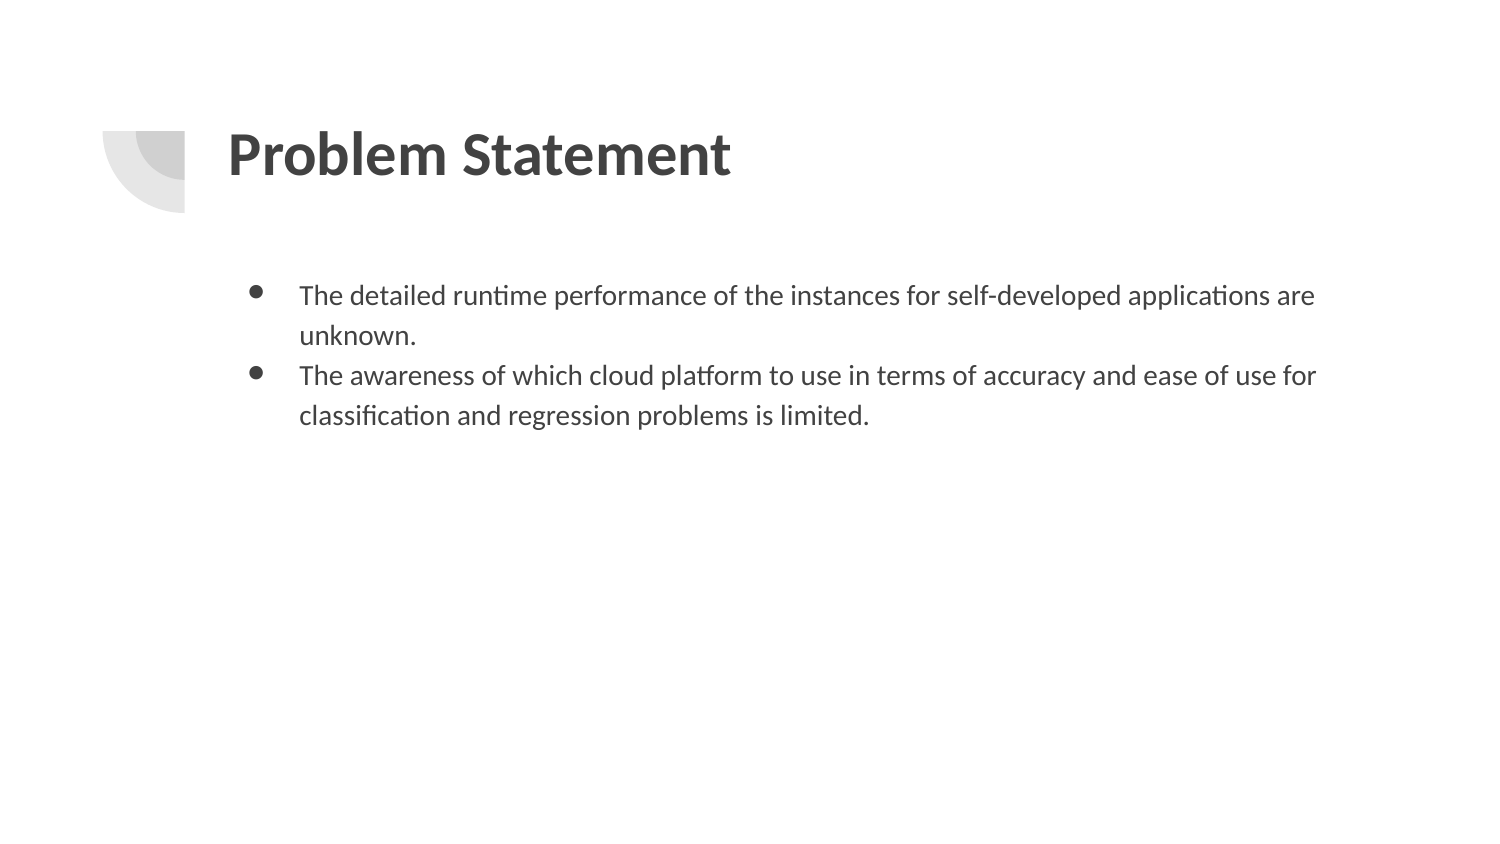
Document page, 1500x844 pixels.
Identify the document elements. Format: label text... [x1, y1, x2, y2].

title Problem Statement [213, 98, 1368, 263]
list The detailed runtime performance of the instances for self-developed applications are unknown. The awareness of which cloud platform to use in terms of accuracy and ease of use for classification and regression problems is limited. [209, 255, 1363, 673]
